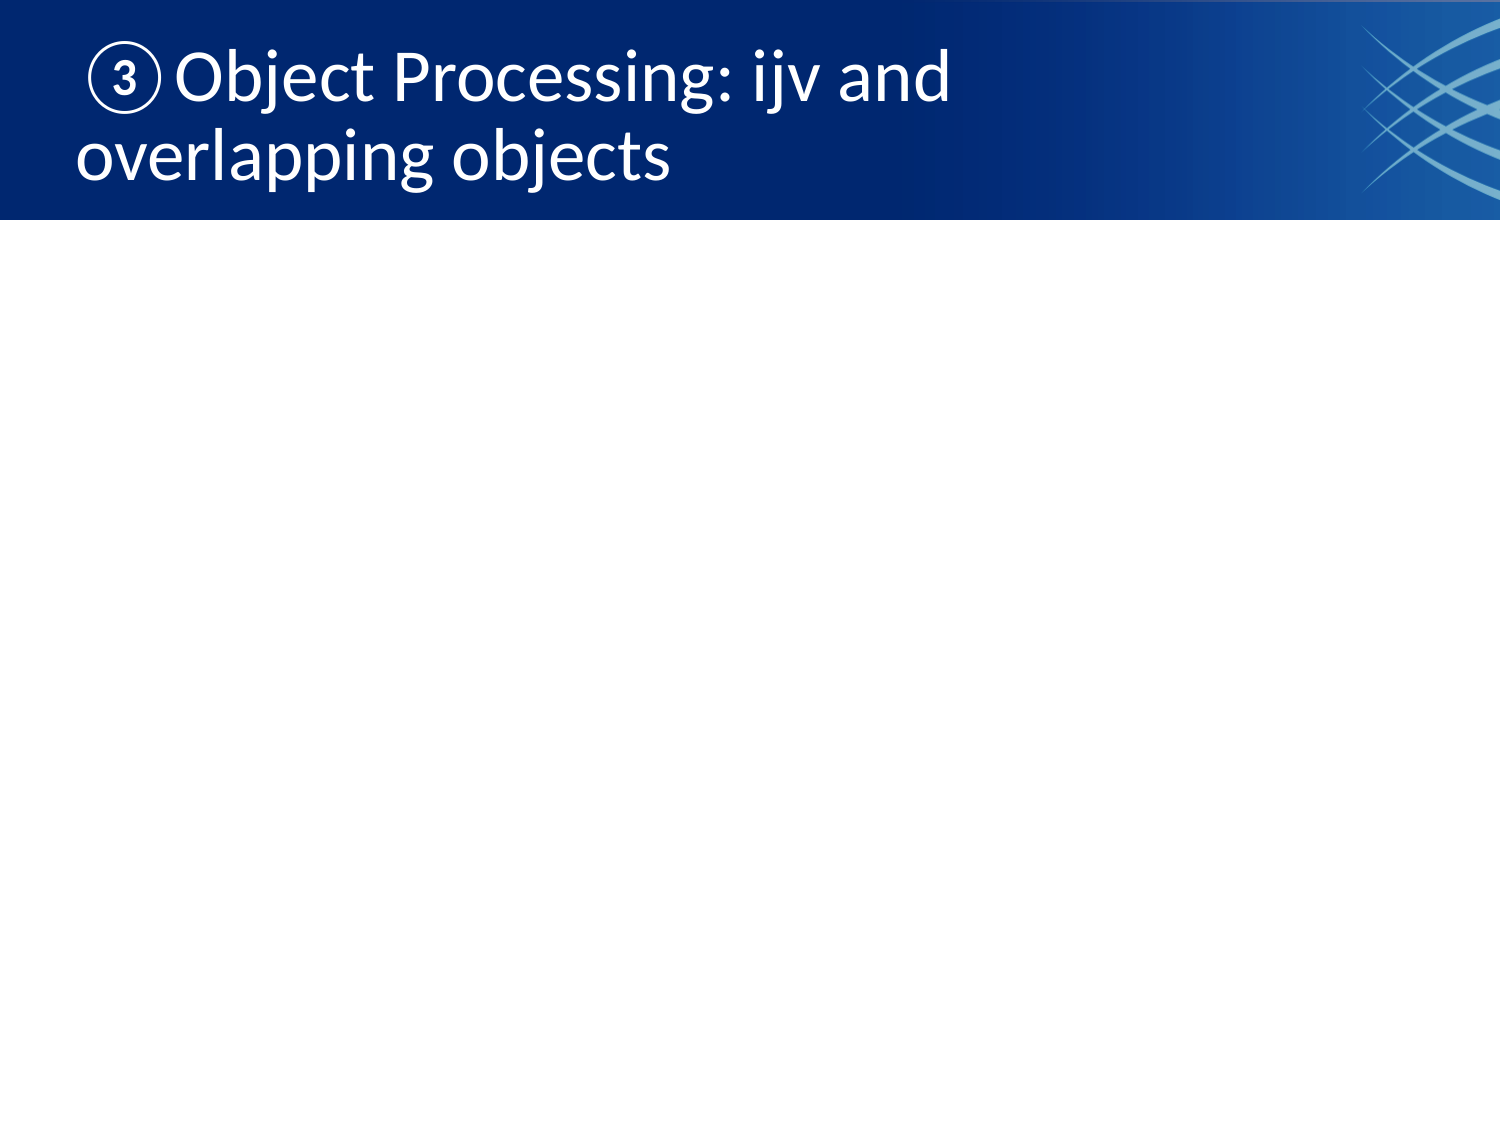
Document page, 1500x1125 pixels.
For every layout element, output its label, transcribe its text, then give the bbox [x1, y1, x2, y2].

picture [0, 0, 1500, 220]
title ③Object Processing: ijv and overlapping objects [75, 37, 1238, 218]
